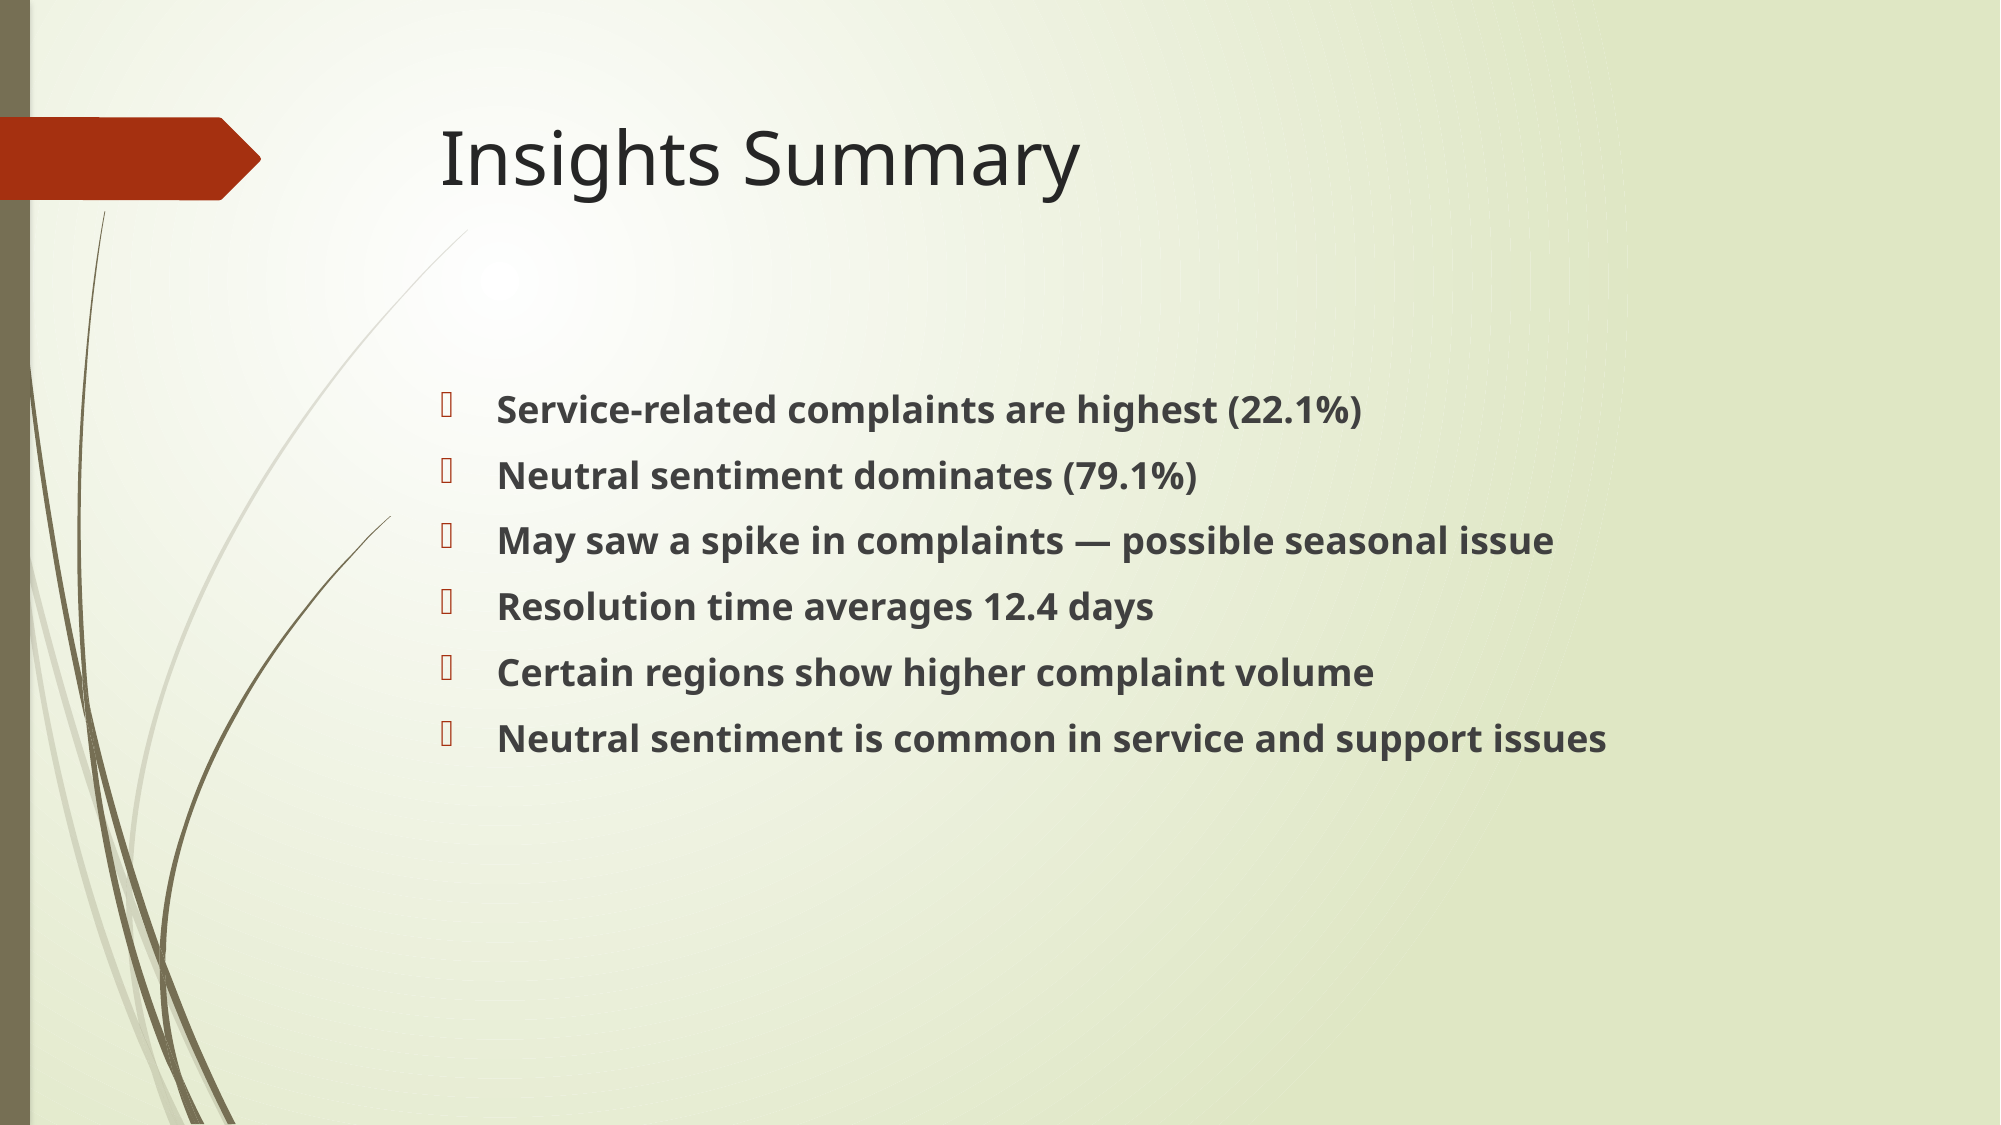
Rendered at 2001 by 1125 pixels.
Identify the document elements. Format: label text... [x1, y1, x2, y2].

title Insights Summary [425, 102, 1888, 312]
list Service-related complaints are highest (22.1%) Neutral sentiment dominates (79.1%) May saw a spike in complaints — possible seasonal issue Resolution time averages 12.4 days Certain regions show higher complaint volume Neutral sentiment is common in service and support issues [425, 312, 1888, 933]
